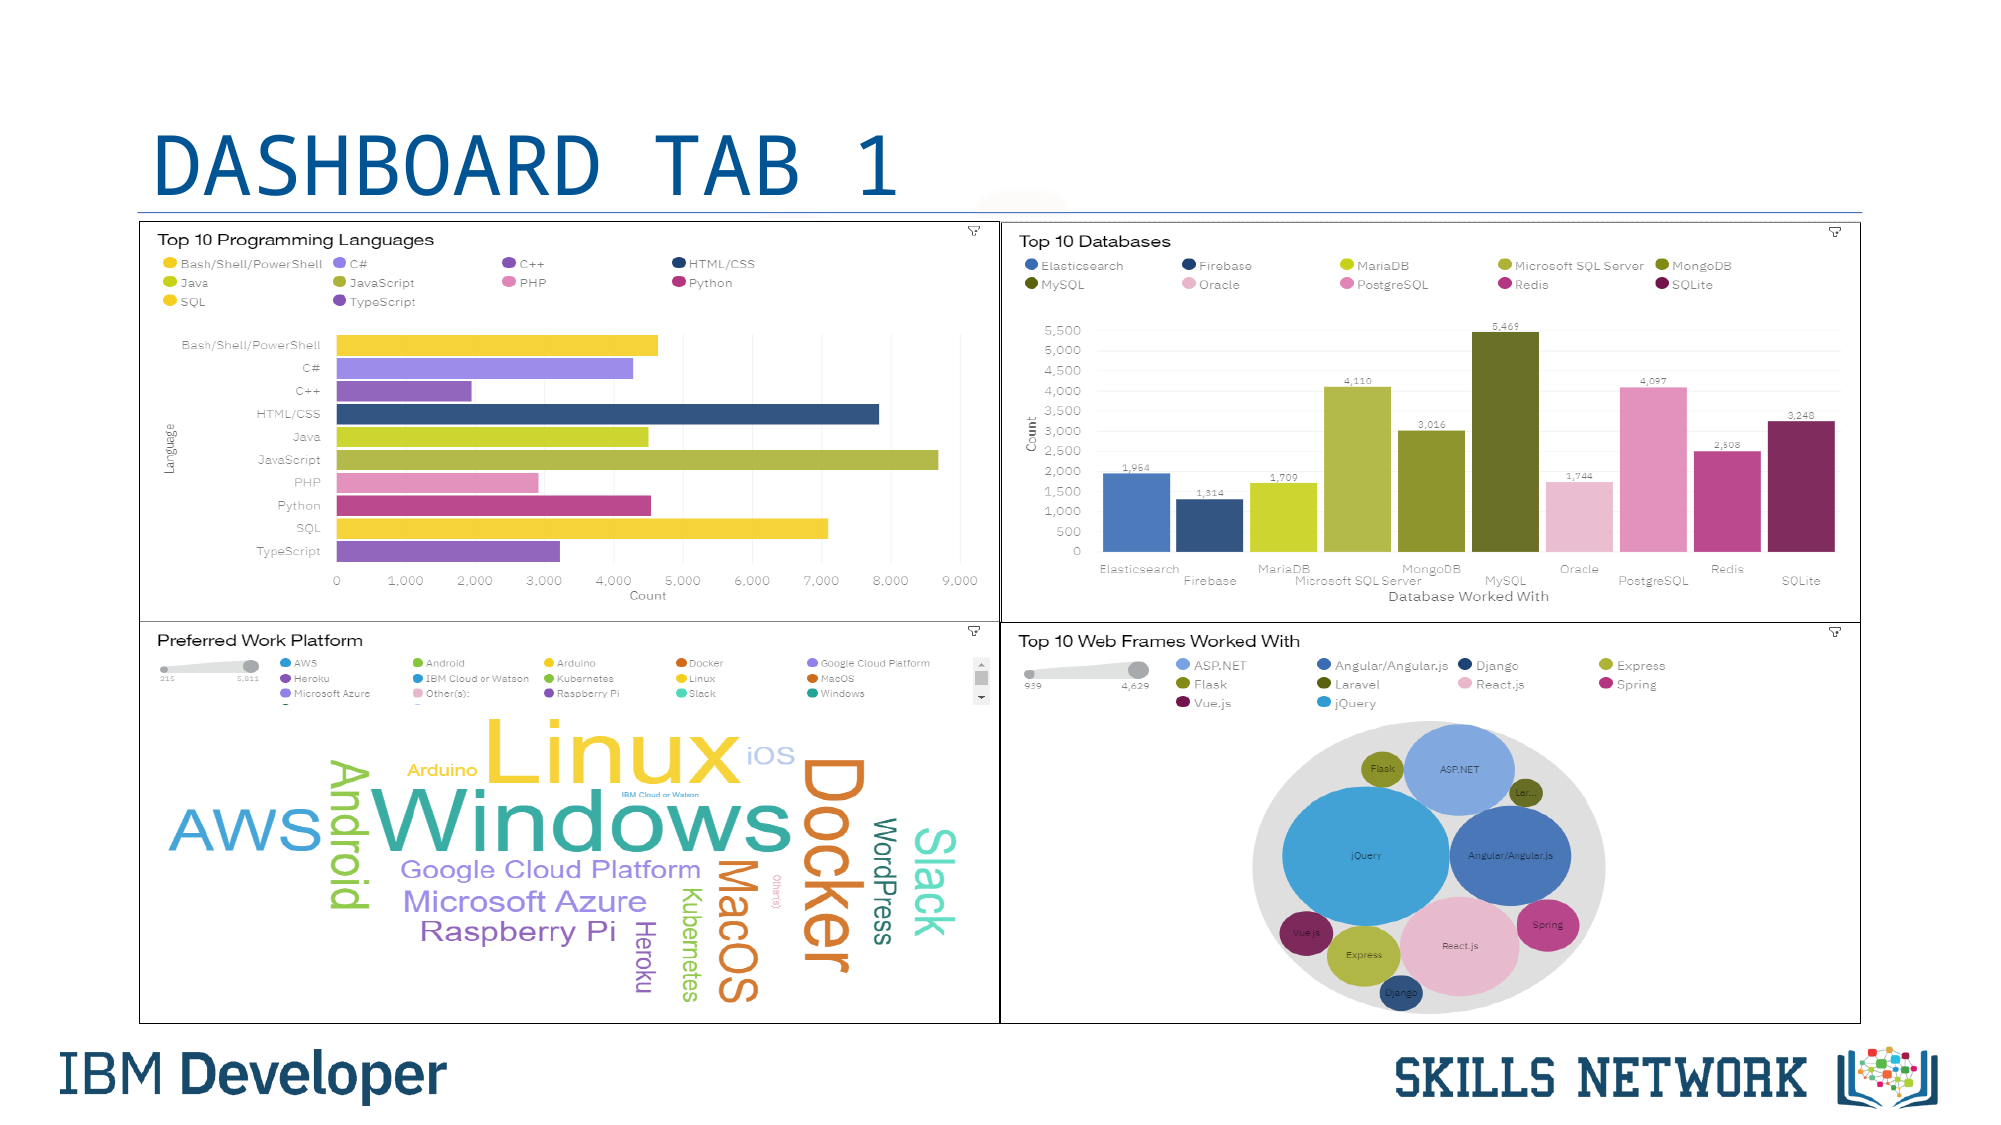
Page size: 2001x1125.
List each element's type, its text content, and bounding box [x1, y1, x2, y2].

picture [137, 218, 1863, 1025]
picture [1390, 1045, 1945, 1111]
picture [55, 1045, 459, 1108]
title DASHBOARD TAB 1 [137, 59, 1863, 218]
